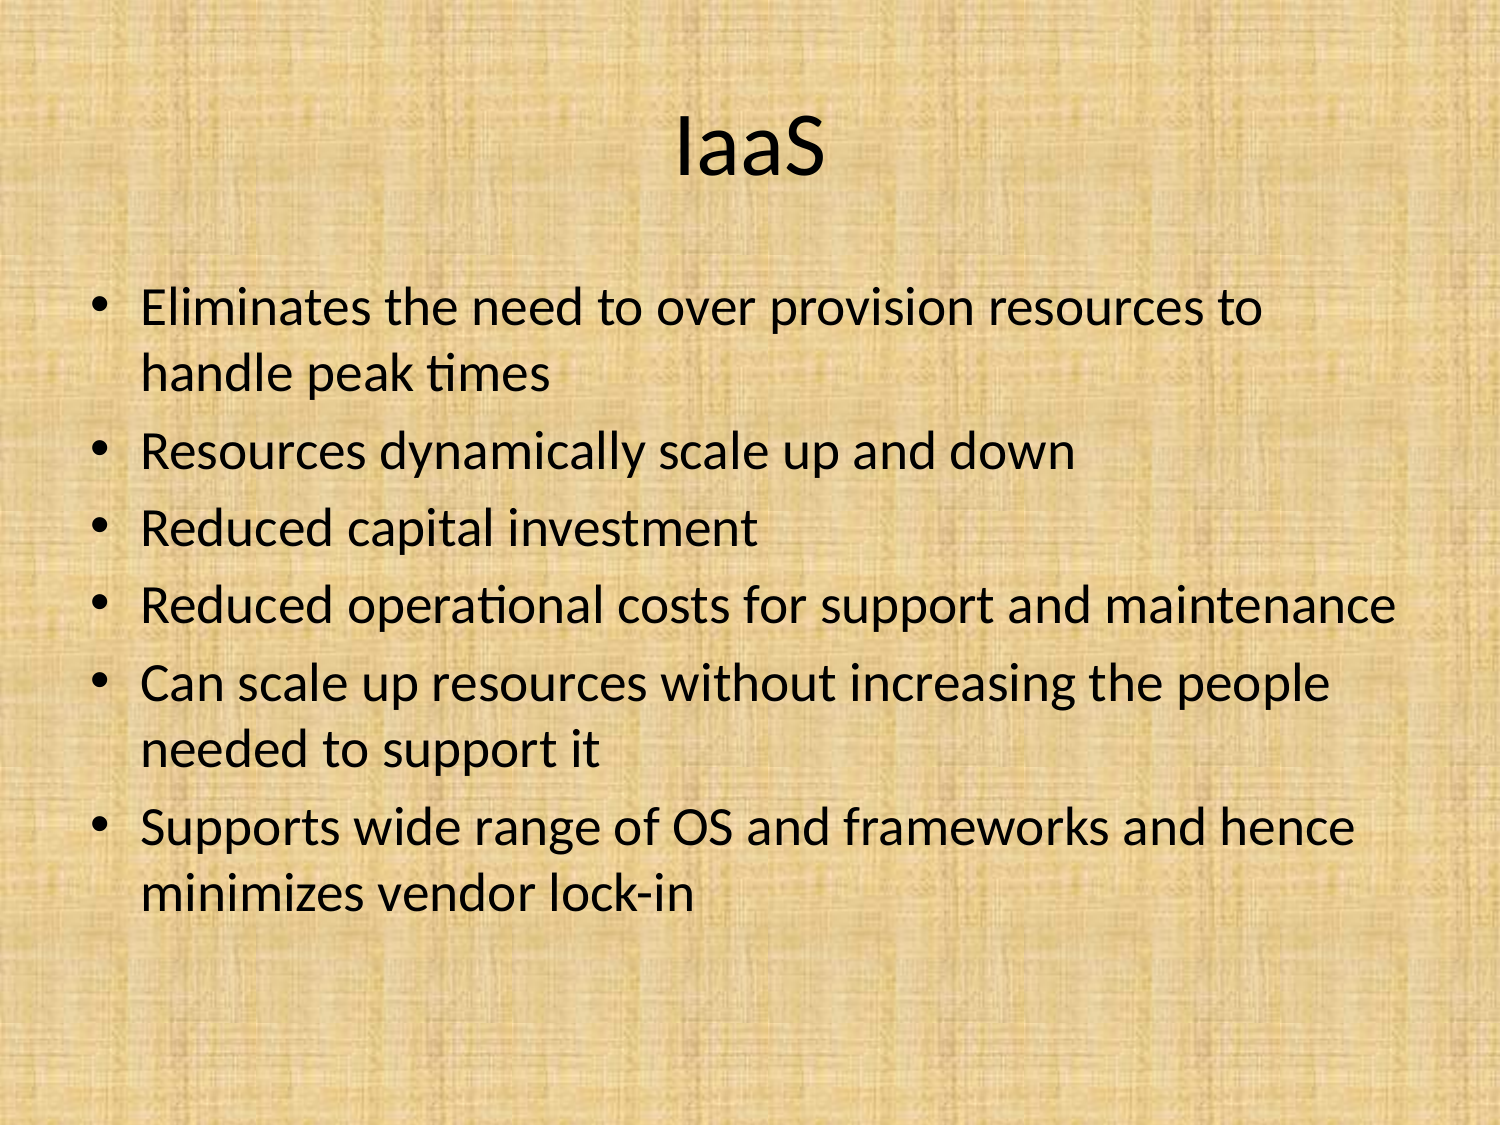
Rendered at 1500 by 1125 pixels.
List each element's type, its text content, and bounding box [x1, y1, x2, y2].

list Eliminates the need to over provision resources to handle peak times Resources dynamically scale up and down Reduced capital investment Reduced operational costs for support and maintenance Can scale up resources without increasing the people needed to support it Supports wide range of OS and frameworks and hence minimizes vendor lock-in [75, 262, 1425, 1005]
picture [0, 0, 1500, 1125]
title IaaS [75, 45, 1425, 233]
